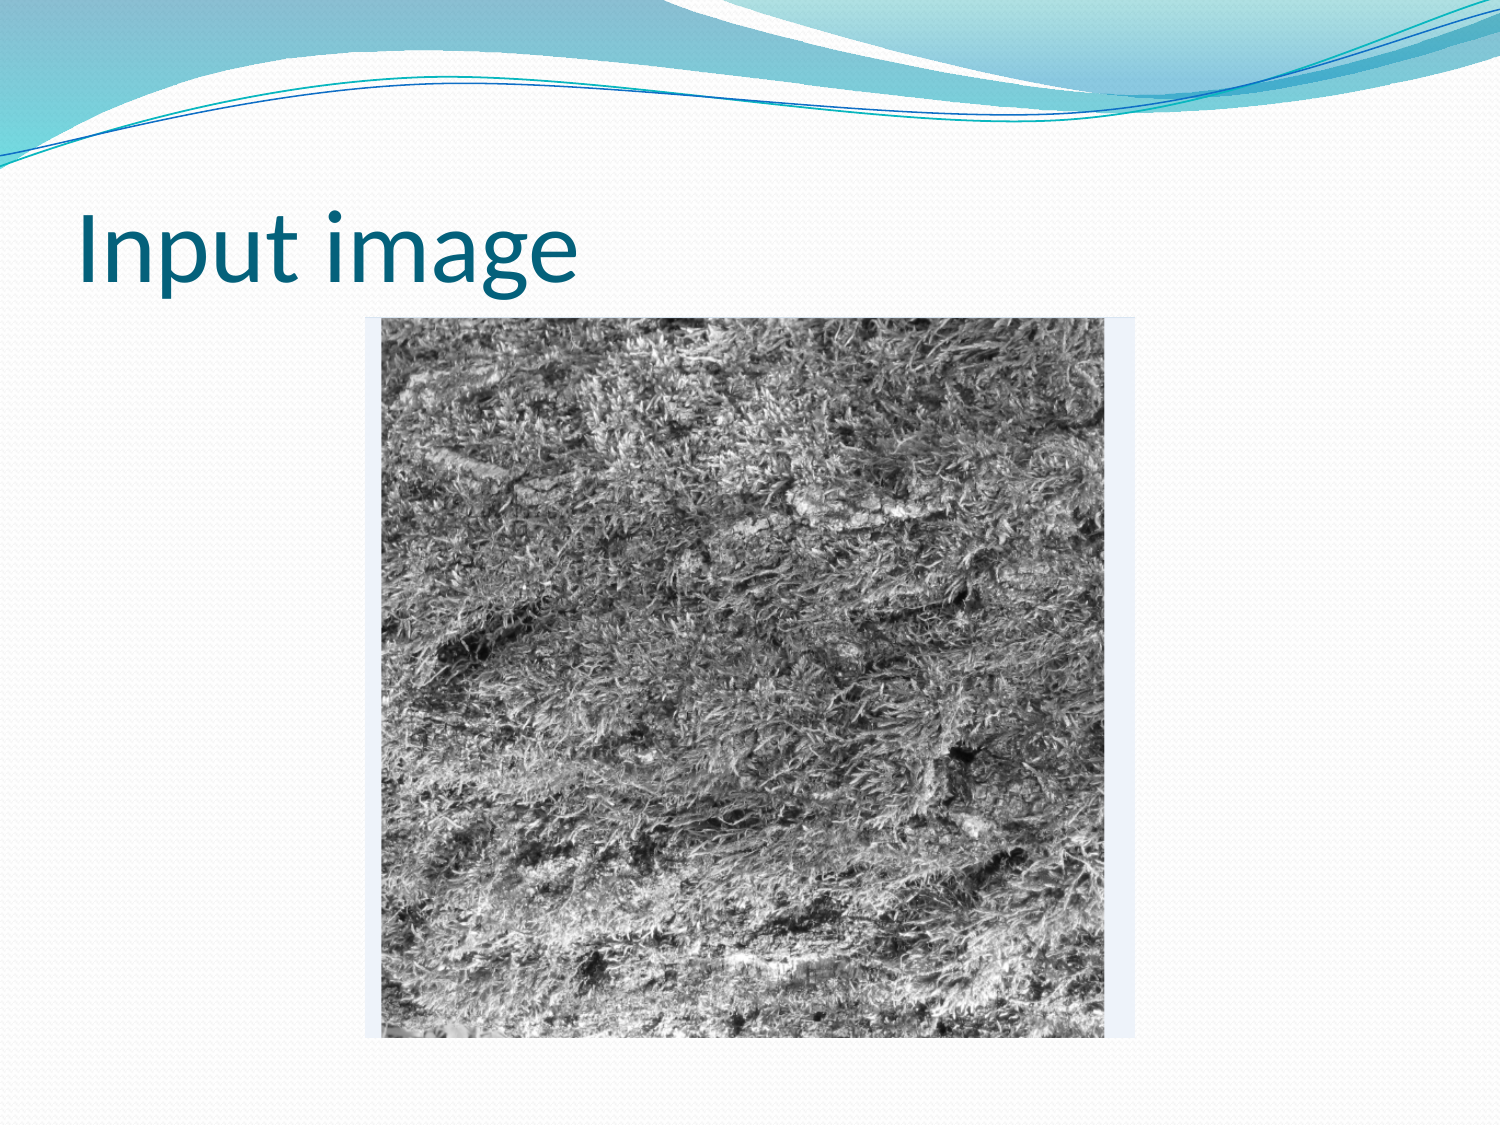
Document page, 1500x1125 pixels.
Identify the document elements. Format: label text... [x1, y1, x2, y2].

title Input image [75, 115, 1425, 303]
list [365, 317, 1135, 1038]
